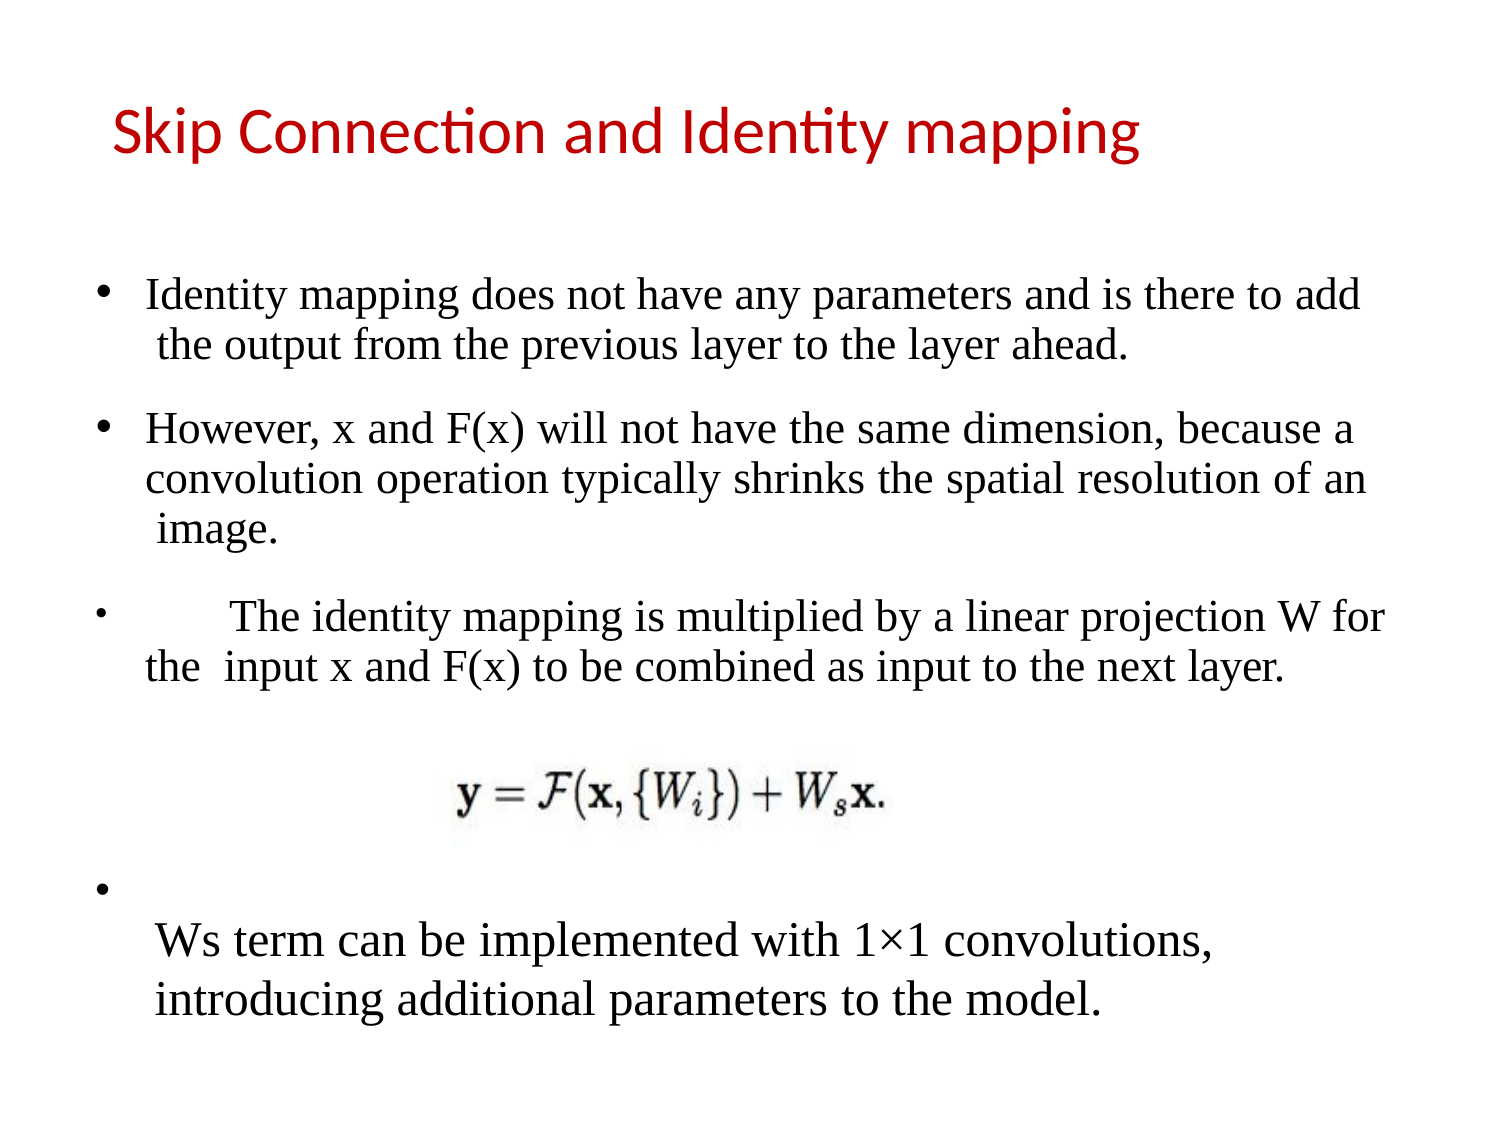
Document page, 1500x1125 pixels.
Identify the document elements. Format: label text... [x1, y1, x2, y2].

title Skip Connection and Identity mapping [110, 84, 1463, 275]
text_box Identity mapping does not have any parameters and is there to add the output from the previous layer to the layer ahead. However, x and F(x) will not have the same dimension, because a convolution operation typically shrinks the spatial resolution of an image. The identity mapping is multiplied by a linear projection W for the input x and F(x) to be combined as input to the next layer. [93, 260, 1406, 691]
text_box • Ws term can be implemented with 1×1 convolutions, introducing additional parameters to the model. [93, 864, 1216, 1026]
text_box [437, 745, 893, 848]
